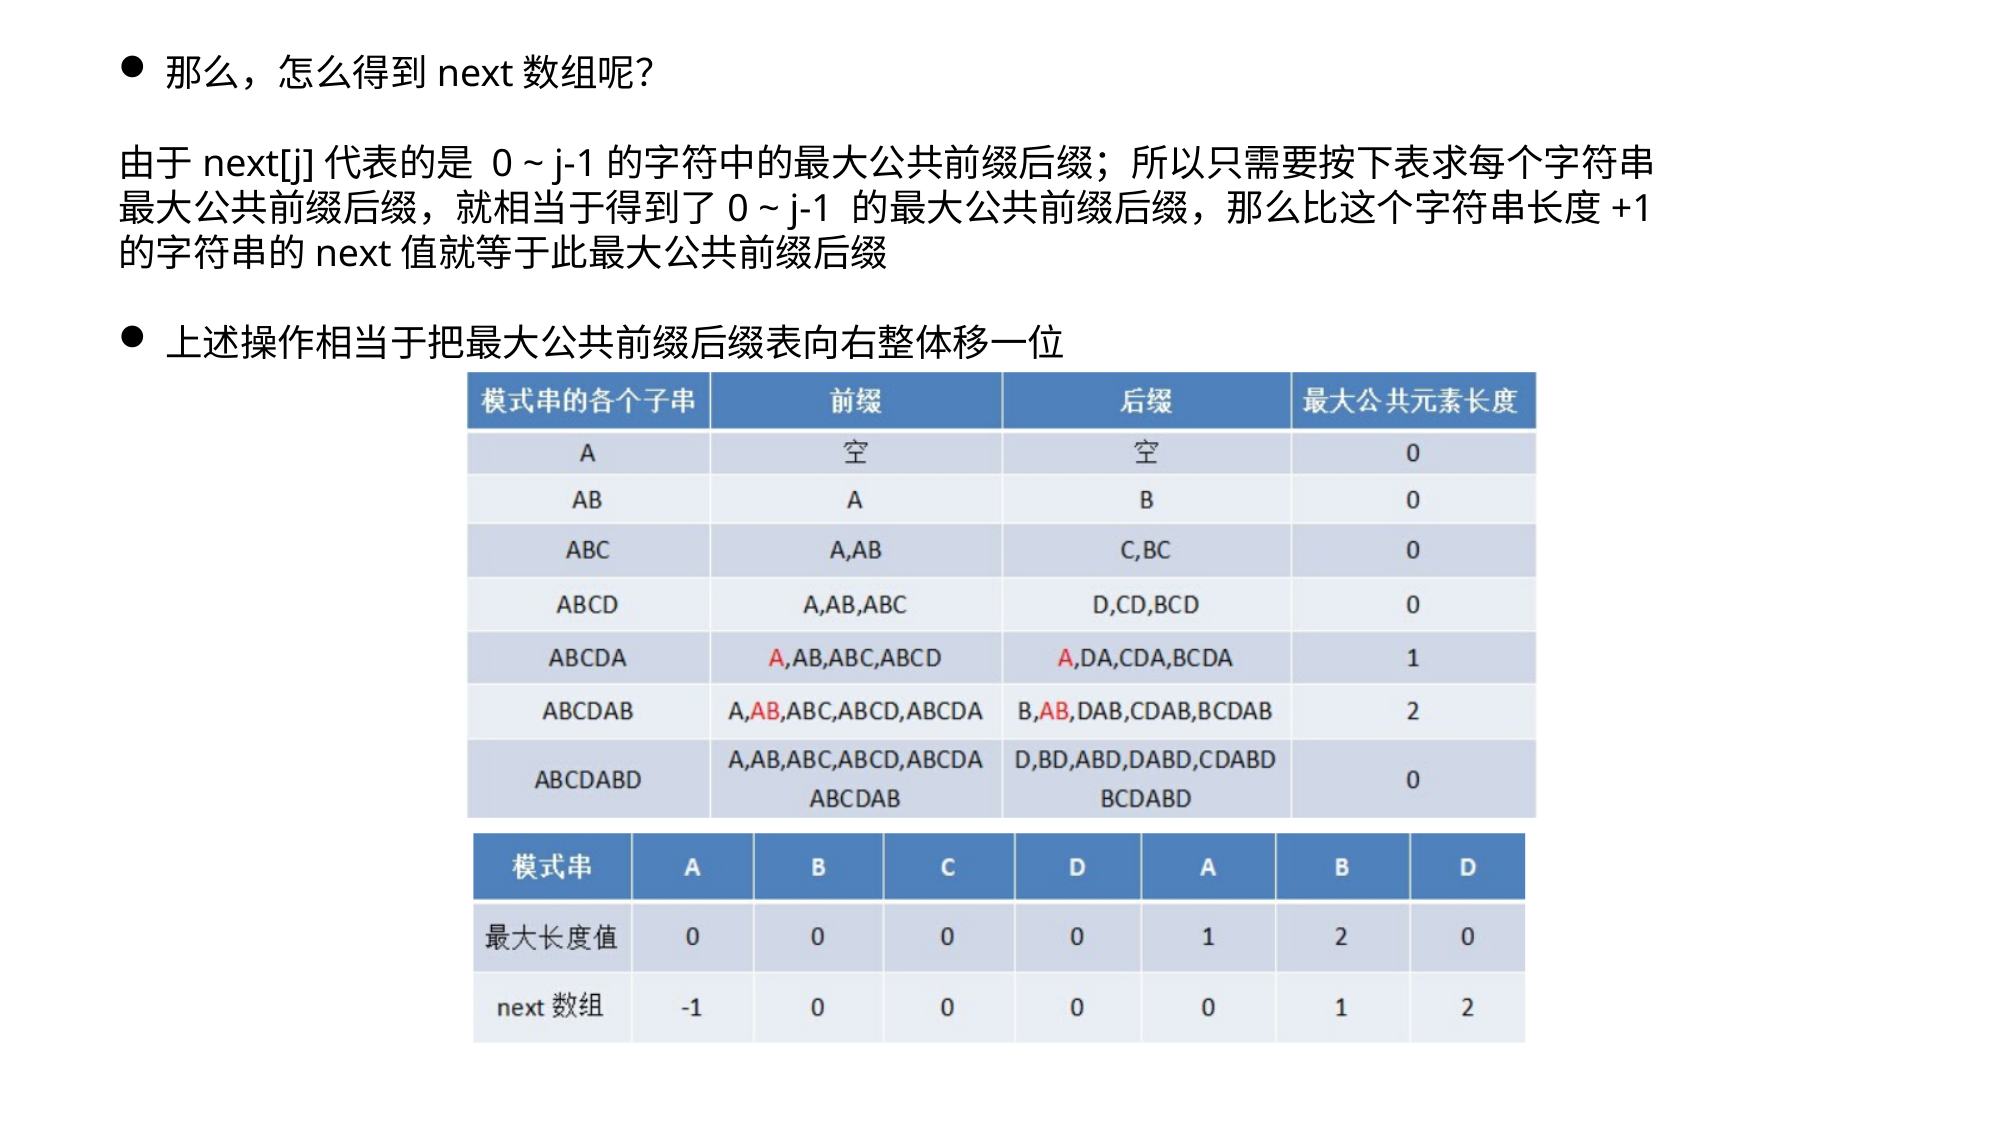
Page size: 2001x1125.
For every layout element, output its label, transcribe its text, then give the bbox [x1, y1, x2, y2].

text_box 那么，怎么得到next数组呢？ 由于next[j]代表的是 0 ~ j-1的字符中的最大公共前缀后缀；所以只需要按下表求每个字符串最大公共前缀后缀，就相当于得到了0 ~ j-1 的最大公共前缀后缀，那么比这个字符串长度+1的字符串的next值就等于此最大公共前缀后缀 上述操作相当于把最大公共前缀后缀表向右整体移一位 [103, 41, 1689, 417]
picture [456, 366, 1544, 1053]
